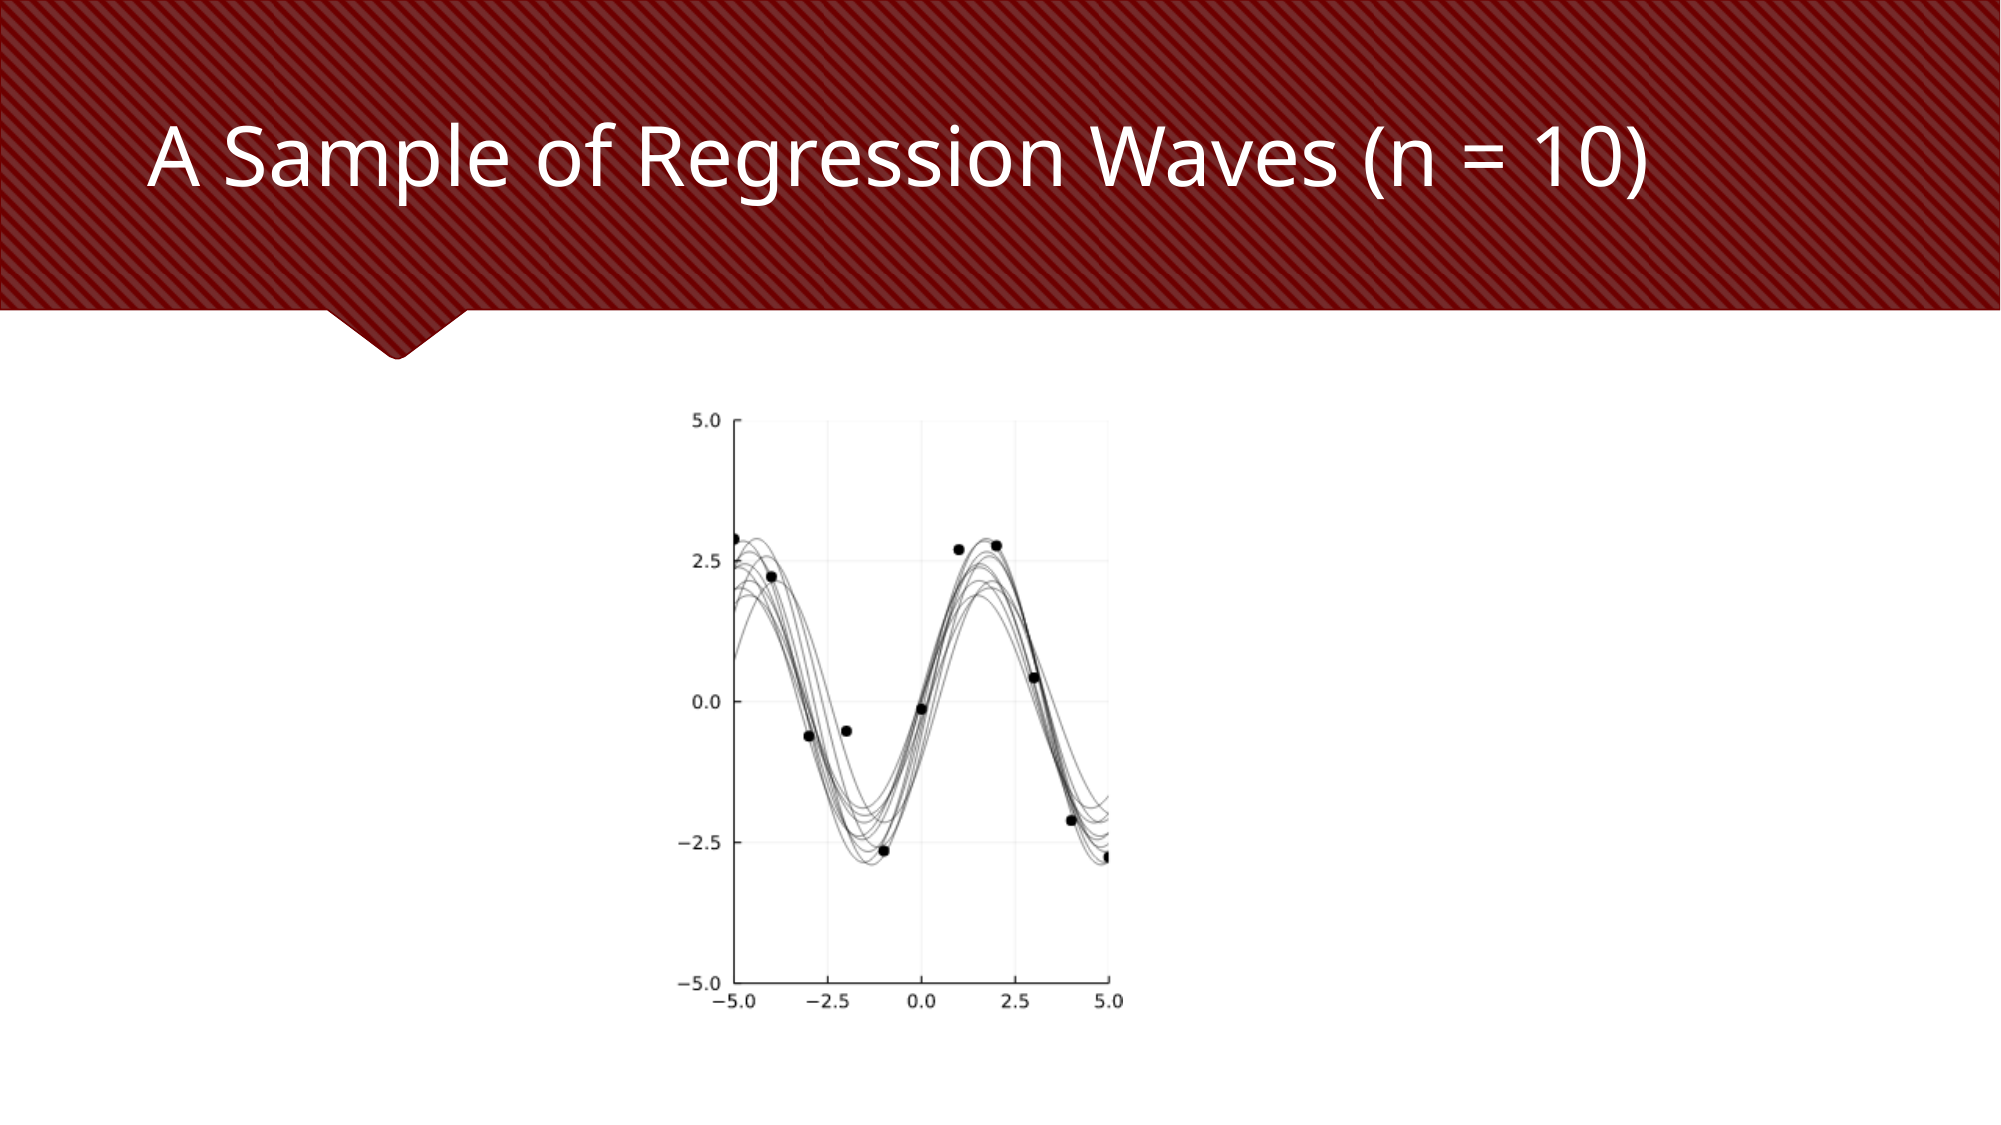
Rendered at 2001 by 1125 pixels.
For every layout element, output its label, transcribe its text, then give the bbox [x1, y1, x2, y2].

title A Sample of Regression Waves (n = 10) [132, 73, 1868, 233]
picture [659, 402, 1123, 1028]
